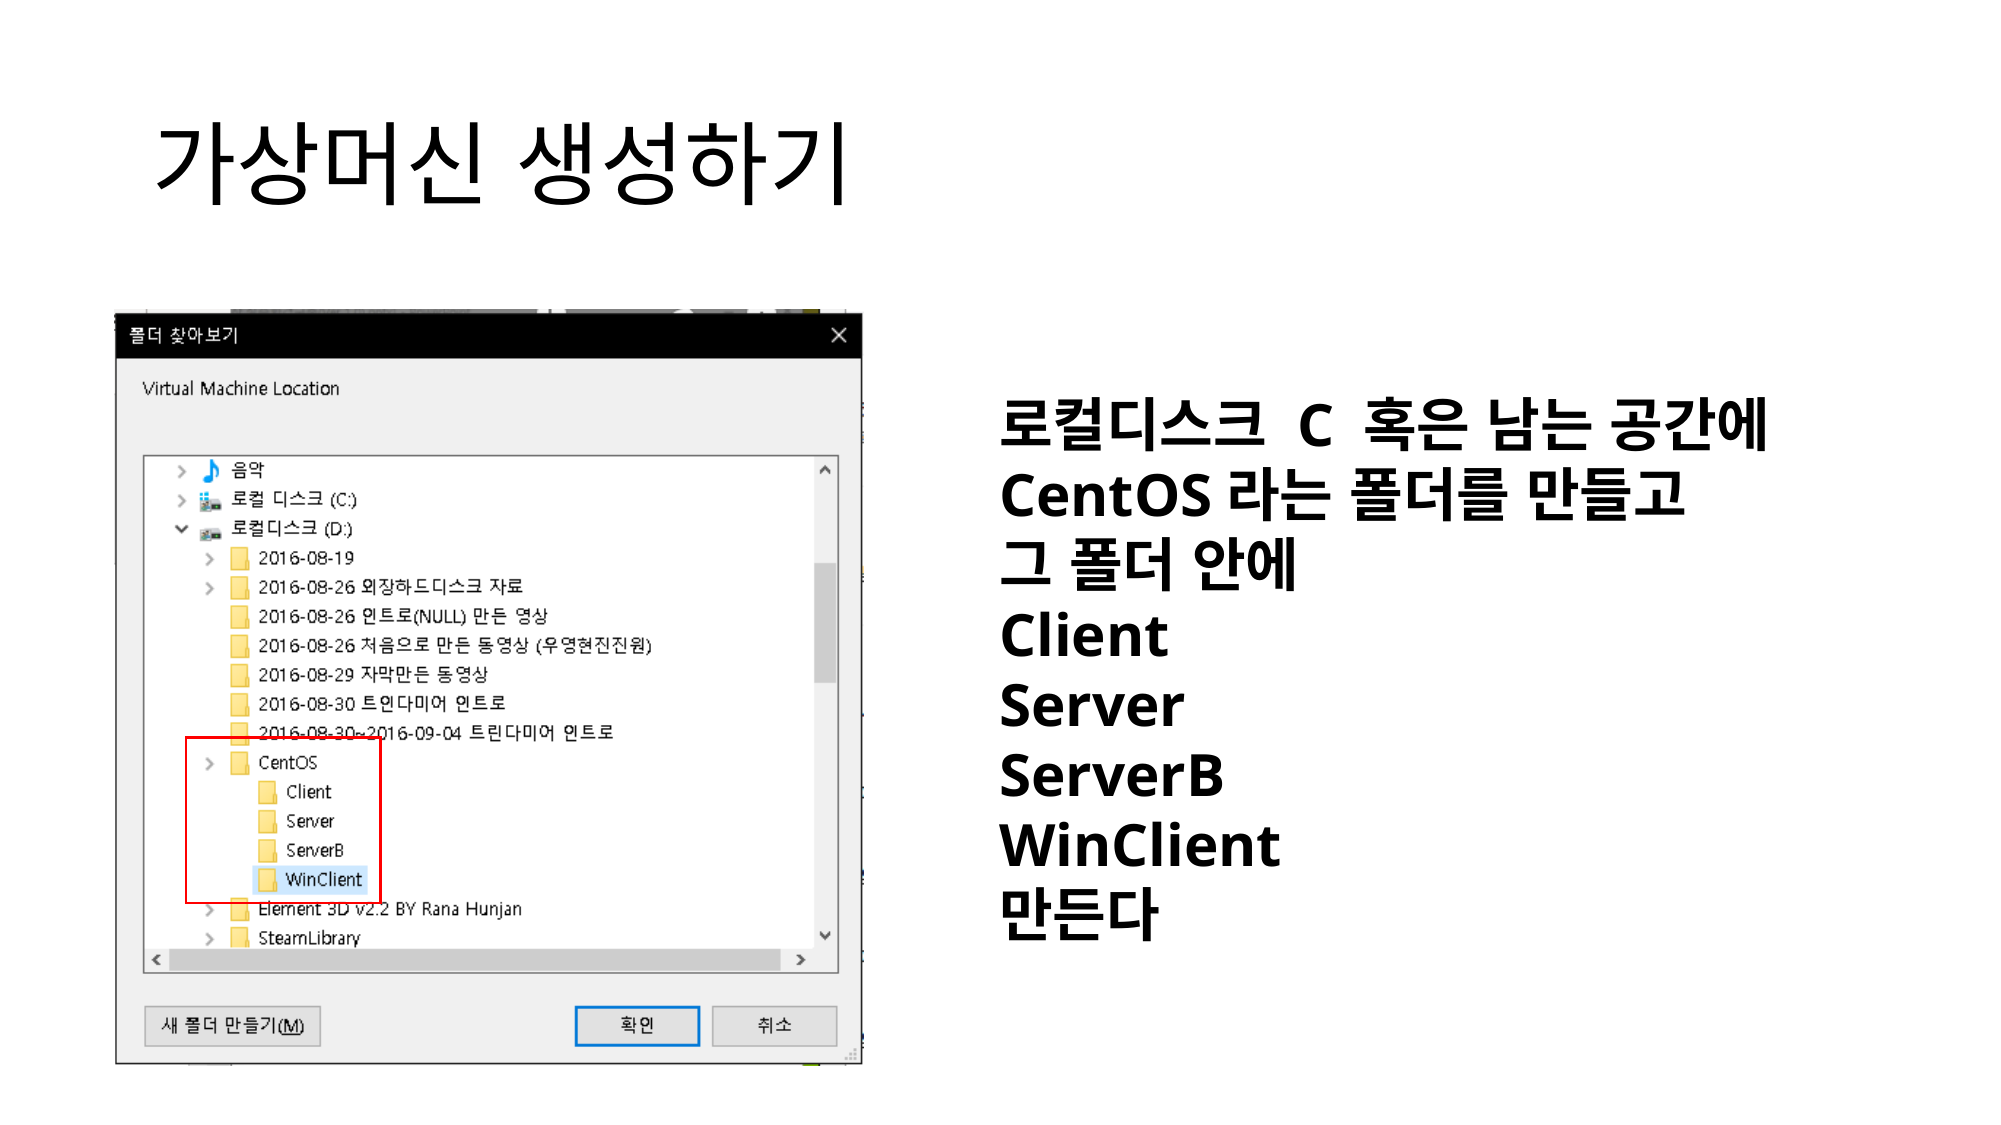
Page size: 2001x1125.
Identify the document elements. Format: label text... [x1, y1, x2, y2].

title 가상머신 생성하기 [137, 59, 1863, 278]
picture [114, 309, 864, 1066]
text_box 로컬디스크 C 혹은 남는 공간에 CentOS라는 폴더를 만들고 그 폴더 안에 Client Server ServerB WinClient 만든다 [984, 380, 1786, 956]
